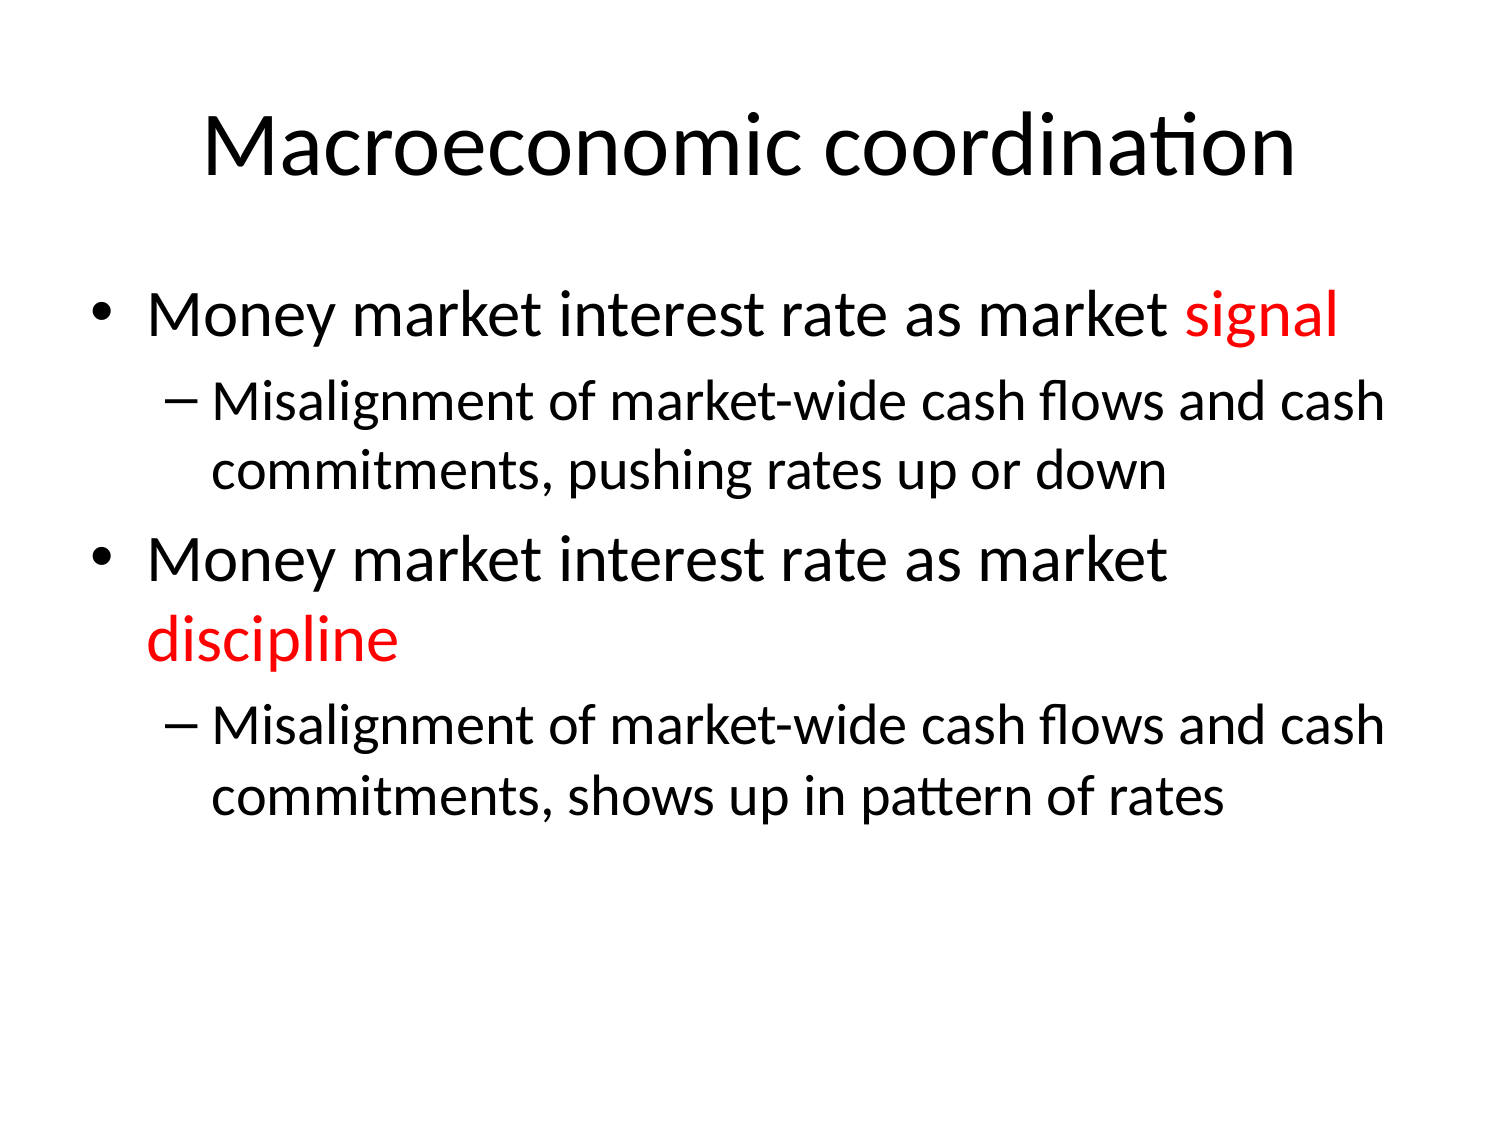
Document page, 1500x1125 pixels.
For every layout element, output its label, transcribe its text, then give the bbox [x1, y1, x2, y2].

title Macroeconomic coordination [75, 45, 1425, 233]
list Money market interest rate as market signal Misalignment of market-wide cash flows and cash commitments, pushing rates up or down Money market interest rate as market discipline Misalignment of market-wide cash flows and cash commitments, shows up in pattern of rates [75, 262, 1425, 1005]
